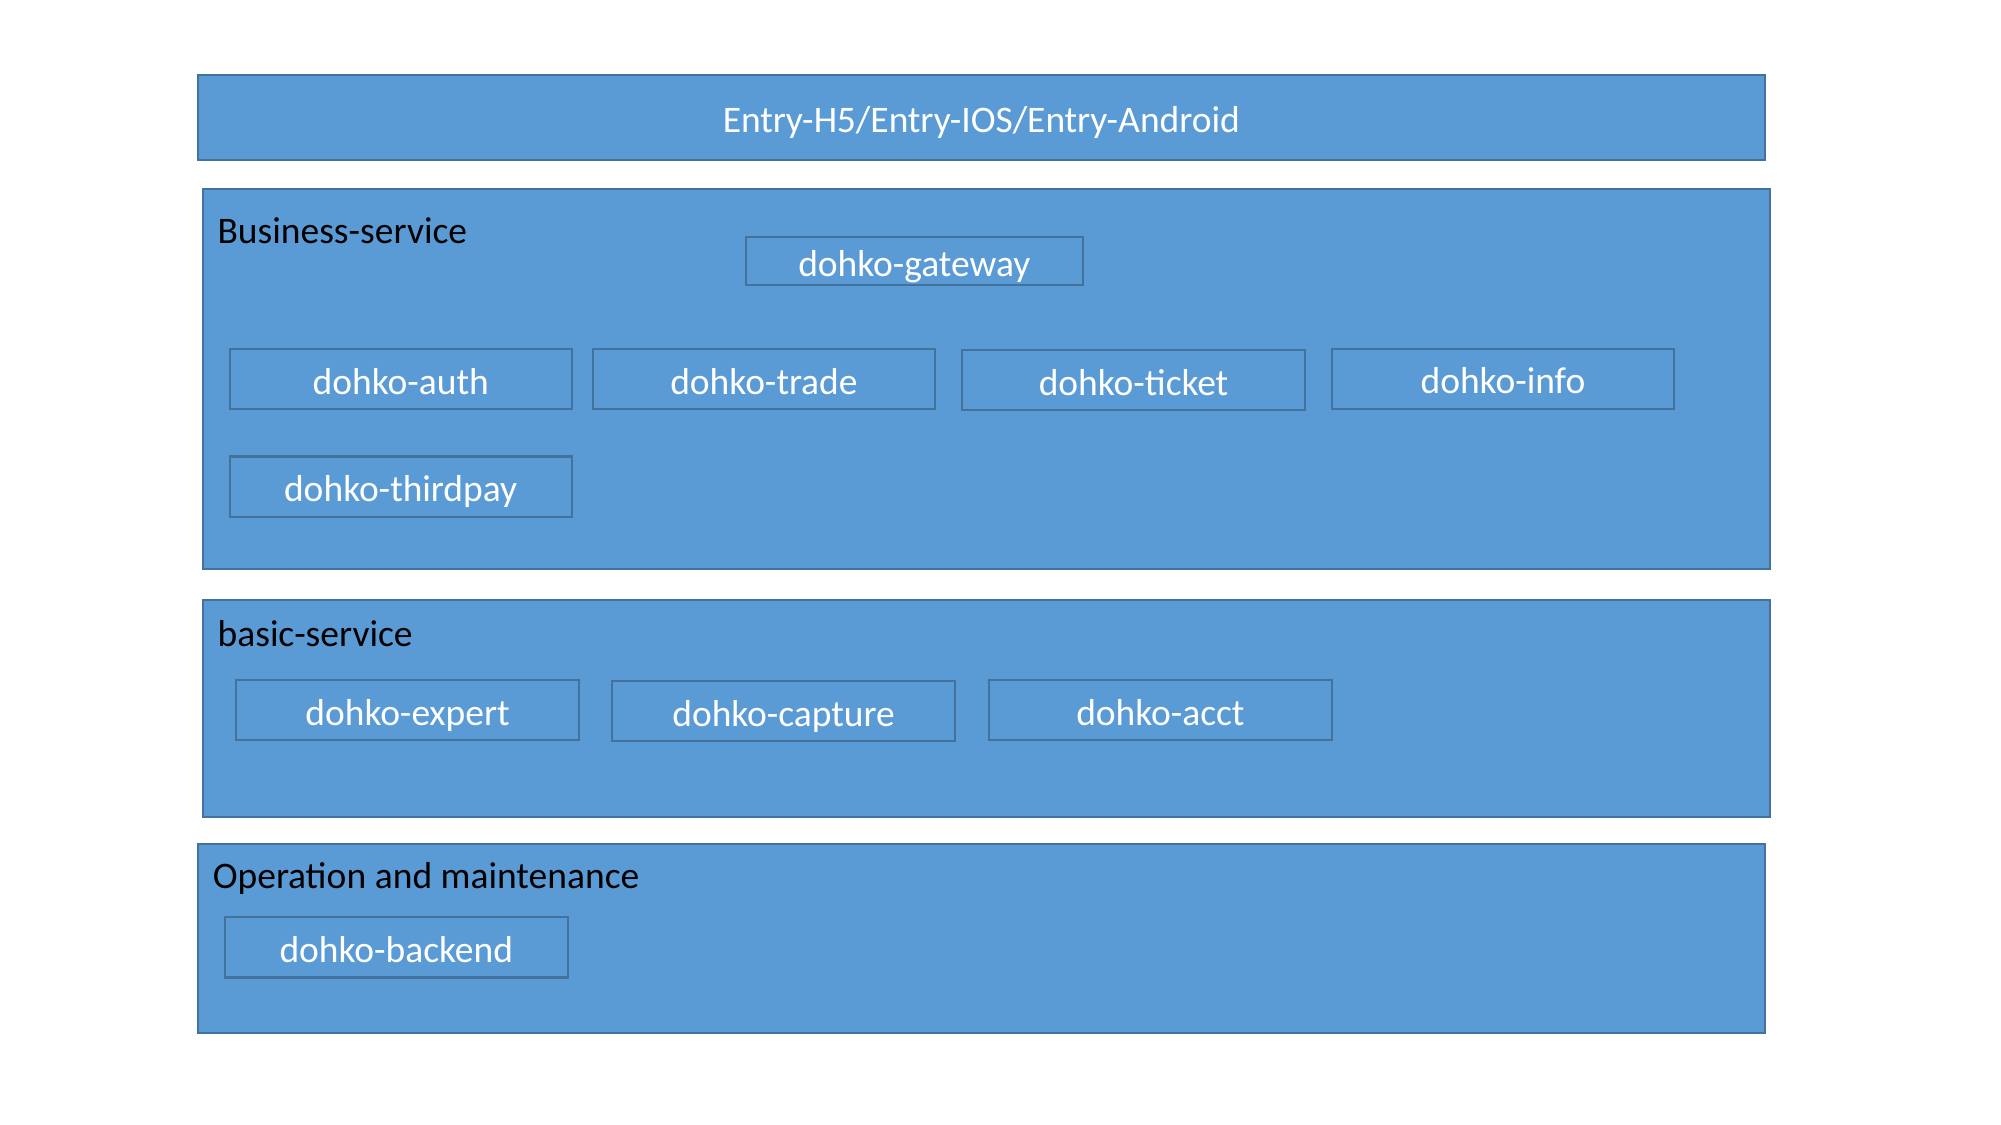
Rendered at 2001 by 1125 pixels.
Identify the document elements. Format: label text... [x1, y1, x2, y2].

text_box dohko-ticket [961, 349, 1306, 411]
text_box [197, 843, 1766, 1034]
text_box dohko-backend [224, 916, 569, 979]
text_box Entry-H5/Entry-IOS/Entry-Android [197, 74, 1766, 161]
text_box dohko-gateway [745, 236, 1084, 286]
text_box [202, 599, 1771, 818]
text_box dohko-auth [229, 348, 573, 410]
text_box dohko-capture [611, 680, 956, 742]
text_box dohko-trade [592, 348, 936, 410]
text_box dohko-expert [235, 679, 580, 741]
text_box dohko-thirdpay [229, 455, 573, 518]
text_box basic-service [202, 601, 490, 661]
text_box Operation and maintenance [198, 844, 884, 904]
text_box dohko-acct [988, 679, 1333, 741]
text_box [202, 188, 1771, 570]
text_box dohko-info [1331, 348, 1675, 410]
text_box Business-service [202, 198, 490, 259]
